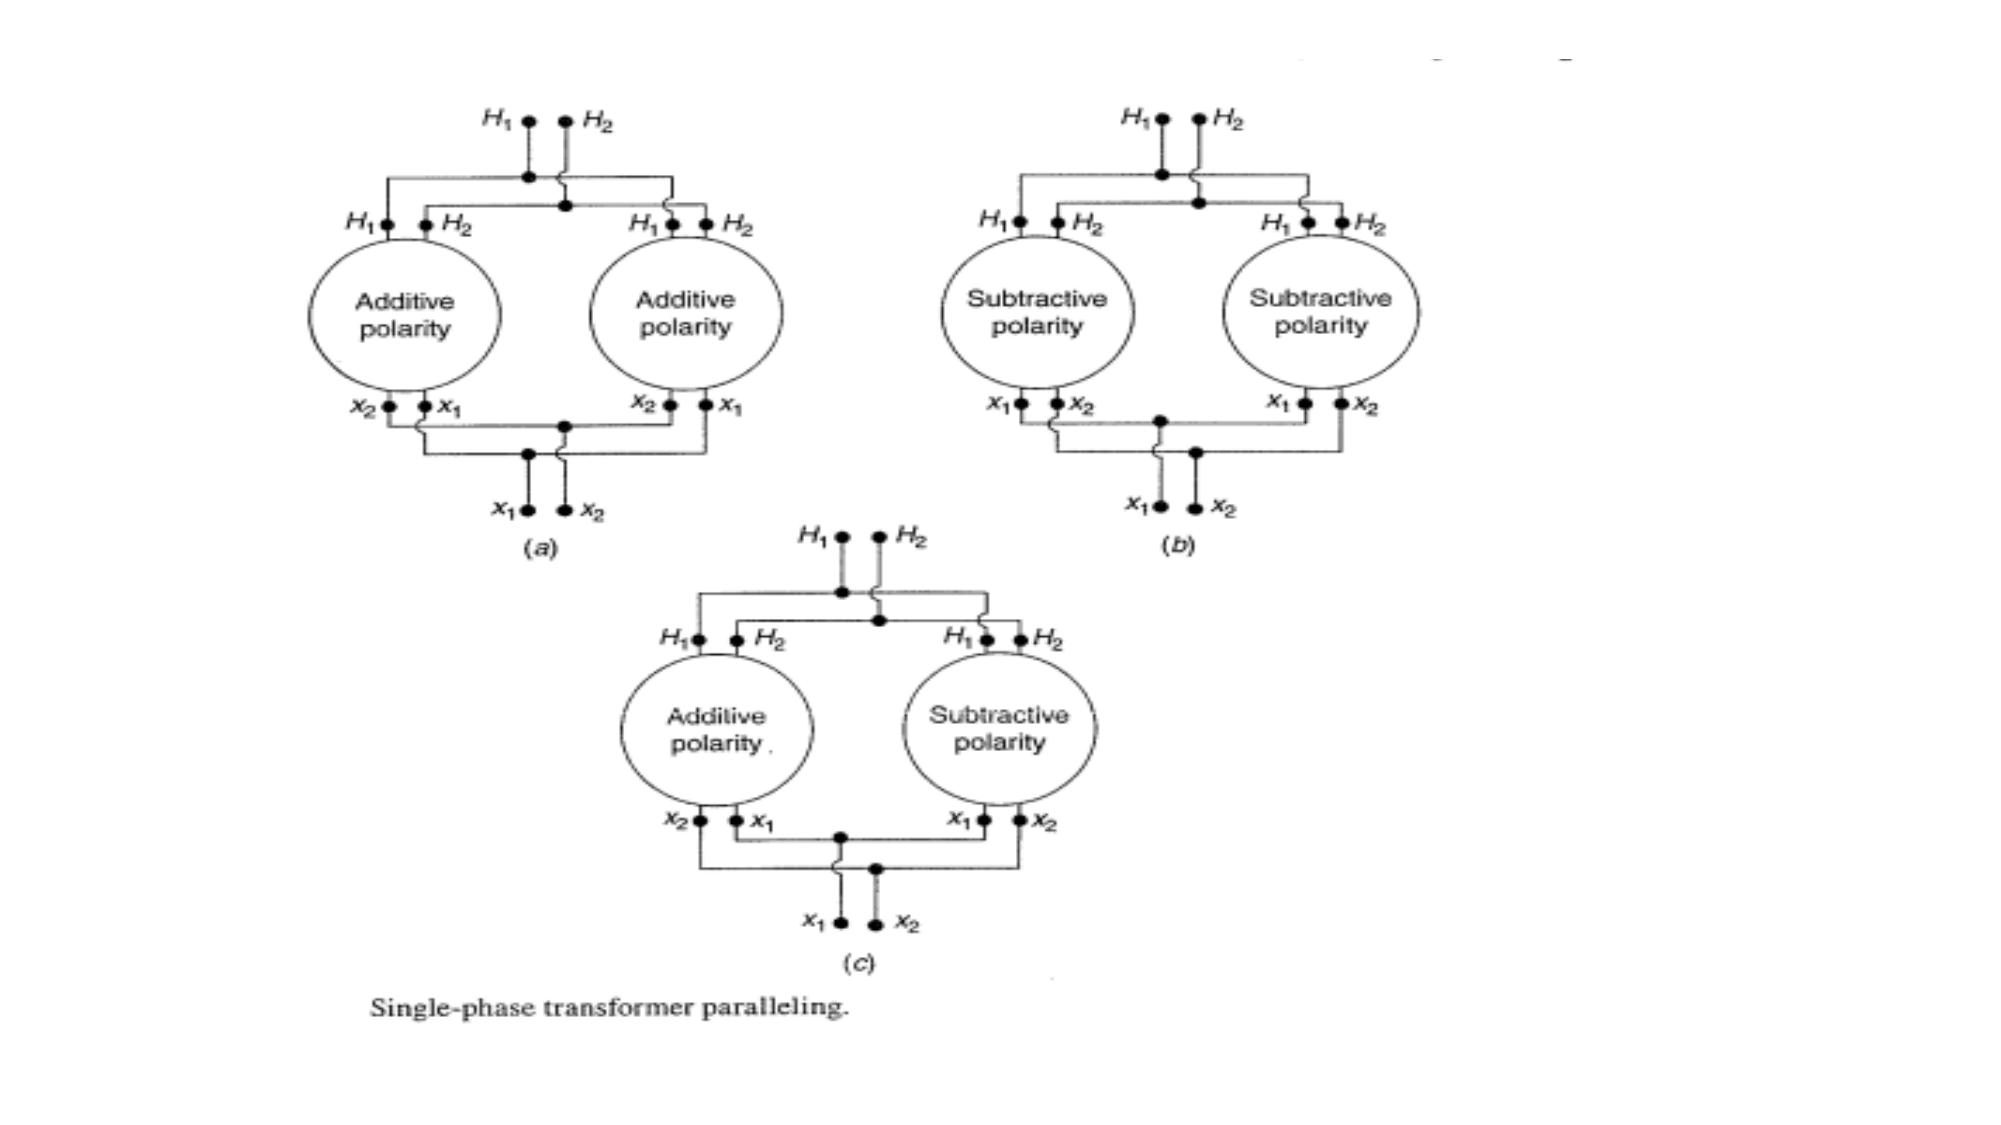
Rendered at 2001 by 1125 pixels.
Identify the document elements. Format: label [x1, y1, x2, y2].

list [137, 59, 1578, 1053]
